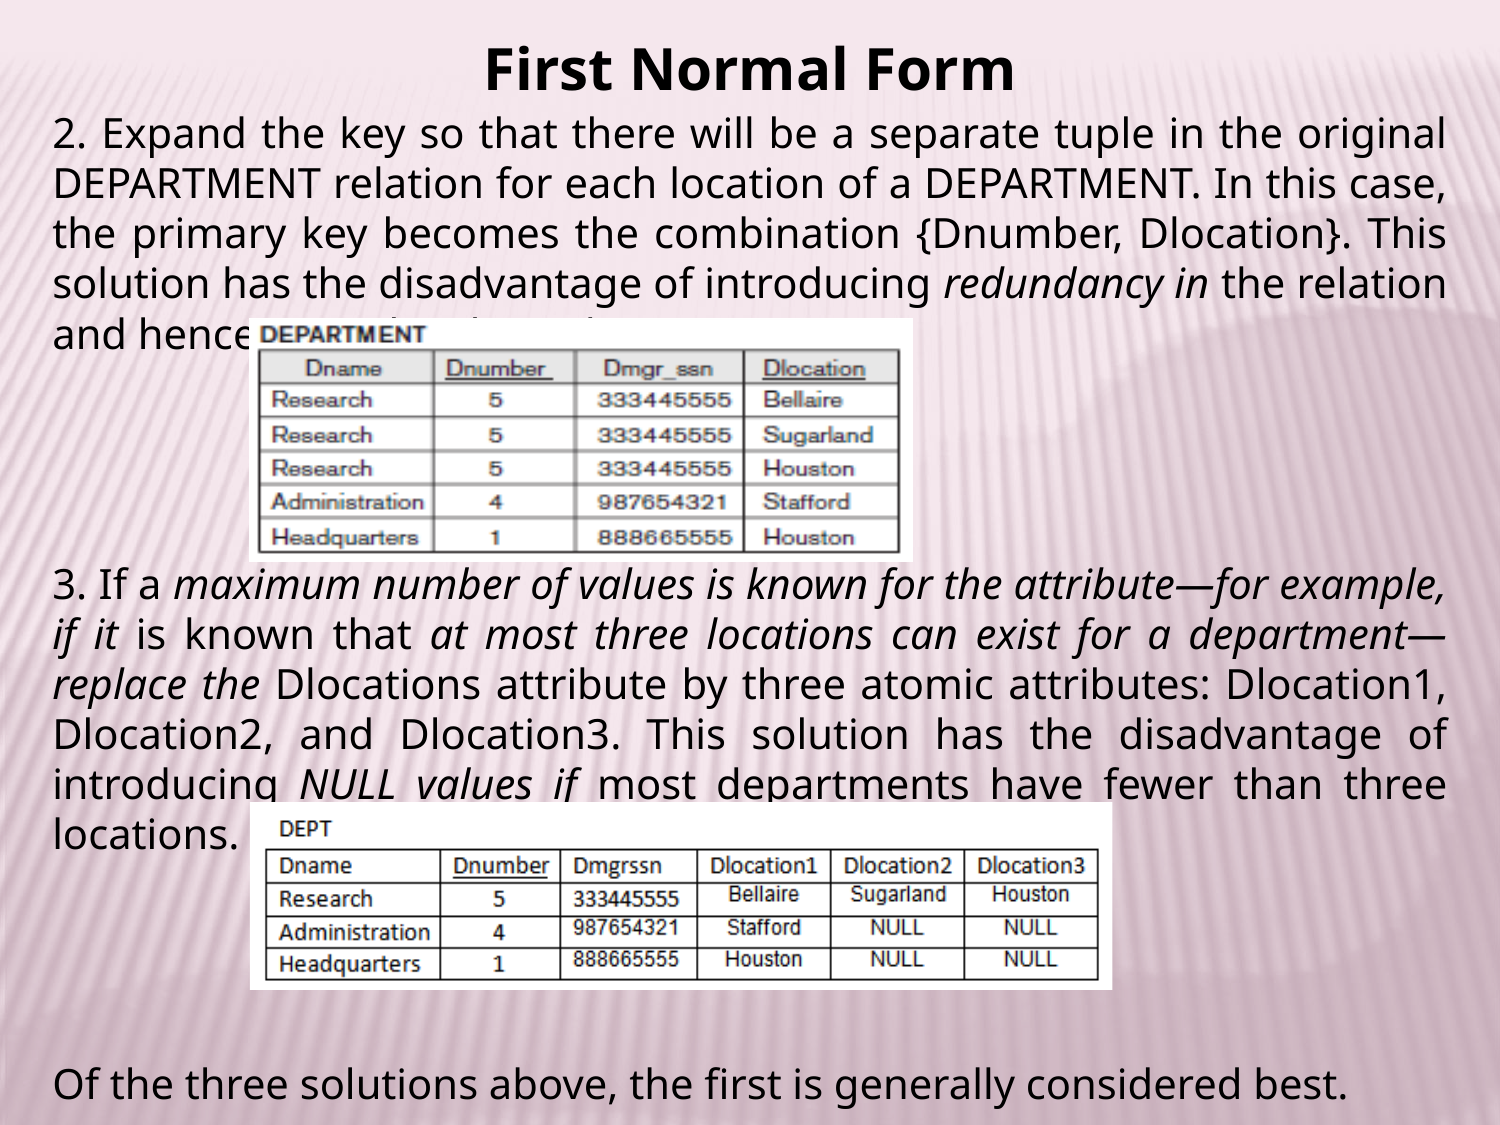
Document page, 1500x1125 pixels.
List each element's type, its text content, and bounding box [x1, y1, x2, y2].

text_box 2. Expand the key so that there will be a separate tuple in the original DEPARTMENT relation for each location of a DEPARTMENT. In this case, the primary key becomes the combination {Dnumber, Dlocation}. This solution has the disadvantage of introducing redundancy in the relation and hence is rarely adopted. 3. If a maximum number of values is known for the attribute—for example, if it is known that at most three locations can exist for a department—replace the Dlocations attribute by three atomic attributes: Dlocation1, Dlocation2, and Dlocation3. This solution has the disadvantage of introducing NULL values if most departments have fewer than three locations. Of the three solutions above, the first is generally considered best. [37, 99, 1463, 1116]
picture [249, 802, 1113, 991]
text_box First Normal Form [37, 24, 1463, 99]
picture [249, 317, 913, 563]
